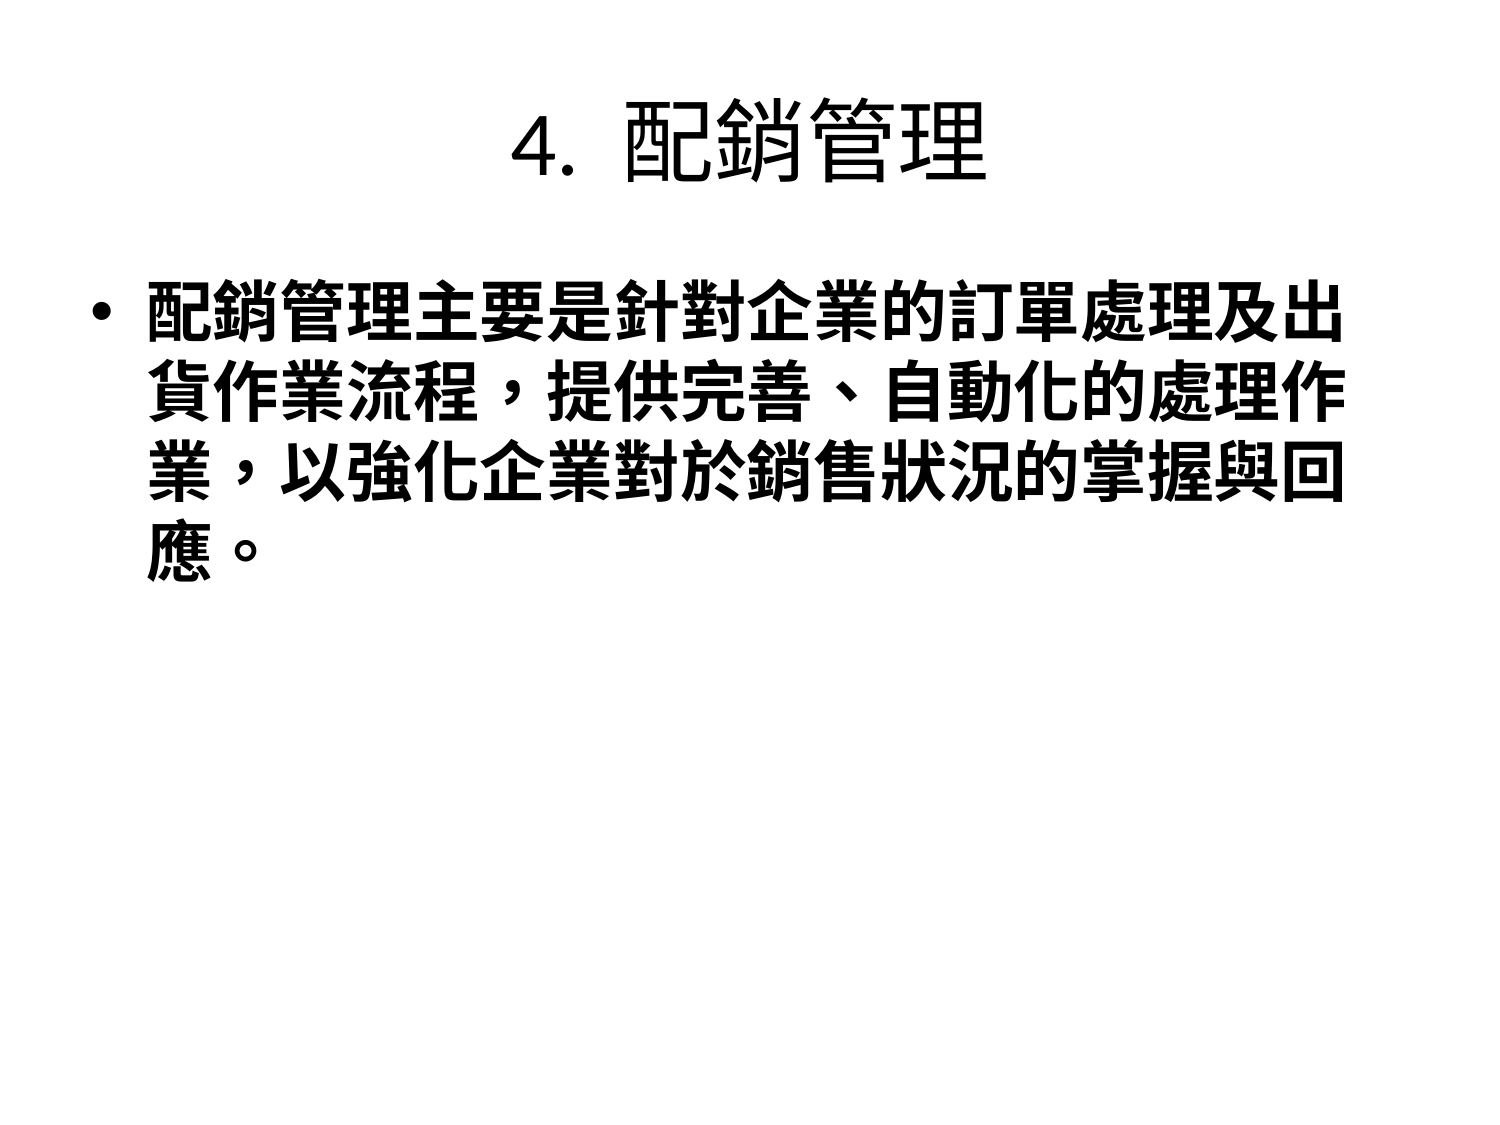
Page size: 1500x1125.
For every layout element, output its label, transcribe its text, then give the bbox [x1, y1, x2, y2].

list 配銷管理主要是針對企業的訂單處理及出貨作業流程，提供完善、自動化的處理作業，以強化企業對於銷售狀況的掌握與回應。 [75, 262, 1425, 1005]
title 4. 配銷管理 [75, 45, 1425, 233]
